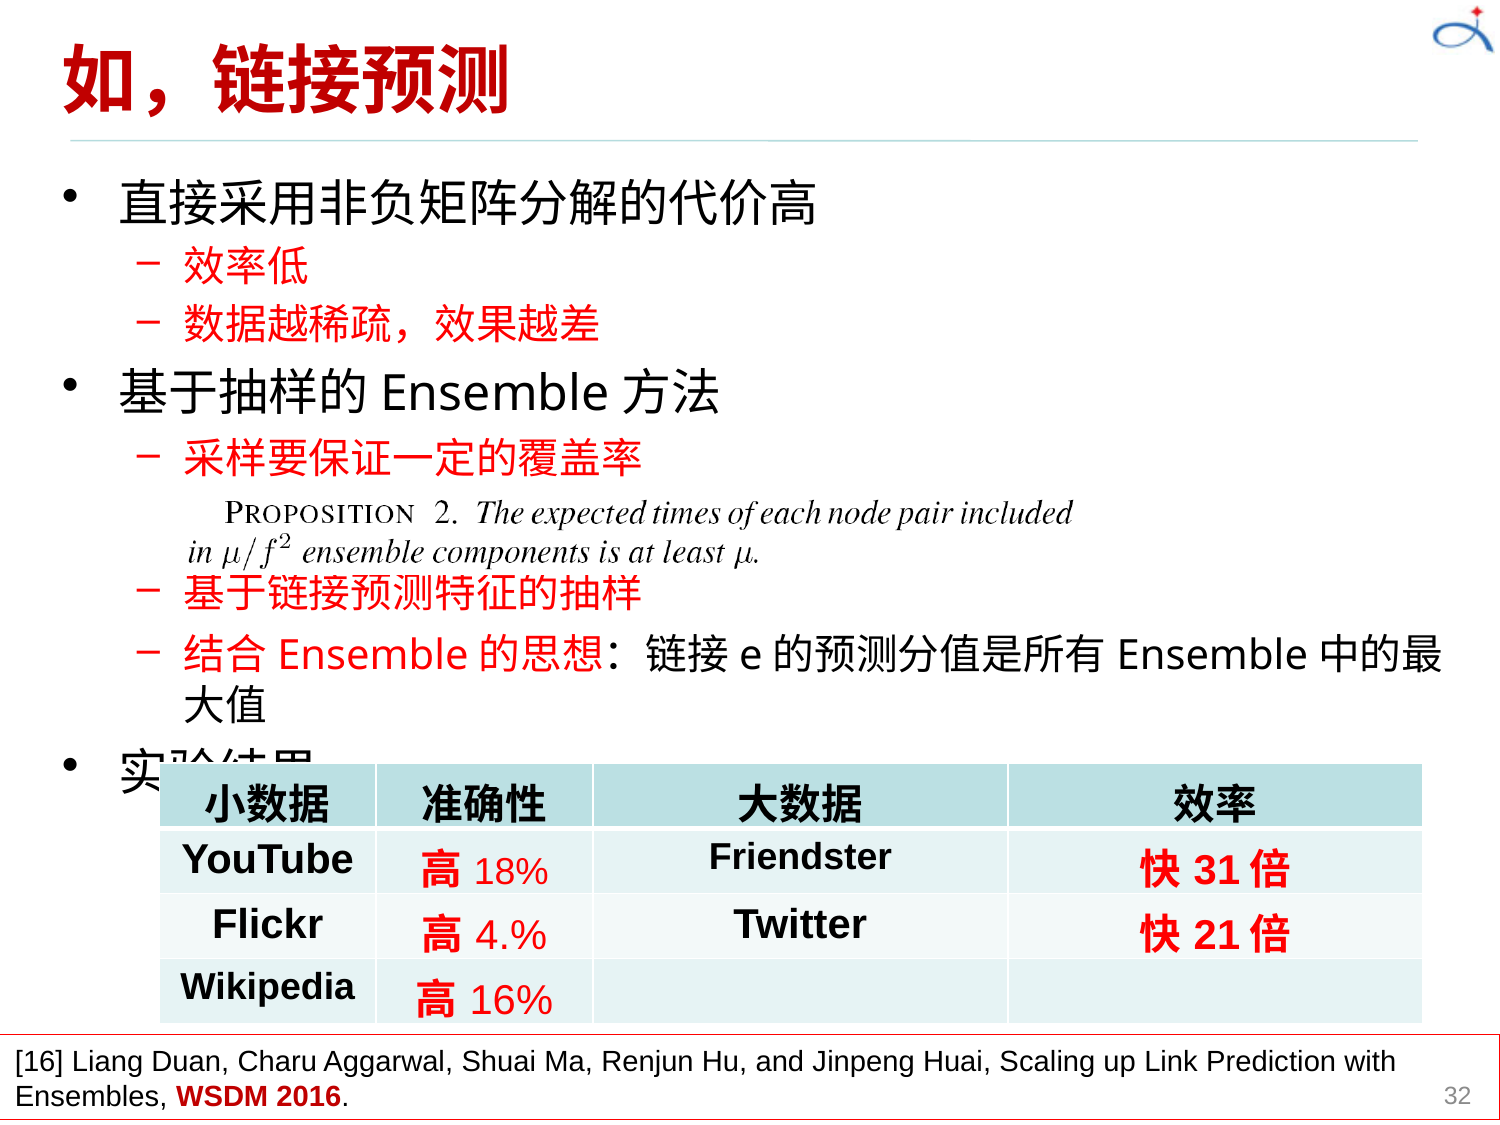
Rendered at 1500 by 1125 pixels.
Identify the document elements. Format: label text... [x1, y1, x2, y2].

table_header 效率 [1009, 764, 1422, 826]
title 如，链接预测 [46, 11, 1419, 143]
table_cell 快31倍 [1009, 831, 1422, 893]
table_cell Wikipedia [160, 959, 375, 1023]
table_cell [594, 959, 1007, 1023]
picture [179, 485, 1081, 575]
table_cell [1009, 959, 1422, 1023]
table_cell Flickr [160, 894, 375, 958]
table_header 小数据 [160, 764, 375, 826]
table_header 大数据 [594, 764, 1007, 826]
text_box [16] Liang Duan, Charu Aggarwal, Shuai Ma, Renjun Hu, and Jinpeng Huai, Scaling up Link Prediction with Ensembles, WSDM 2016. [0, 1034, 1500, 1120]
table_cell 高4.% [377, 894, 592, 958]
table_cell 高18% [377, 831, 592, 893]
table_cell 高16% [377, 959, 592, 1023]
table_cell Friendster [594, 831, 1007, 893]
list 直接采用非负矩阵分解的代价高 效率低 数据越稀疏，效果越差 基于抽样的Ensemble方法 采样要保证一定的覆盖率 基于链接预测特征的抽样 结合Ensemble的思想：链接e的预测分值是所有Ensemble中的最大值 实验结果 [46, 163, 1471, 1024]
table_cell 快21倍 [1009, 894, 1422, 958]
slide_number 32 [1136, 1120, 1487, 1125]
table_header 准确性 [377, 764, 592, 826]
table_cell Twitter [594, 894, 1007, 958]
picture [1432, 5, 1495, 55]
table_cell YouTube [160, 831, 375, 893]
